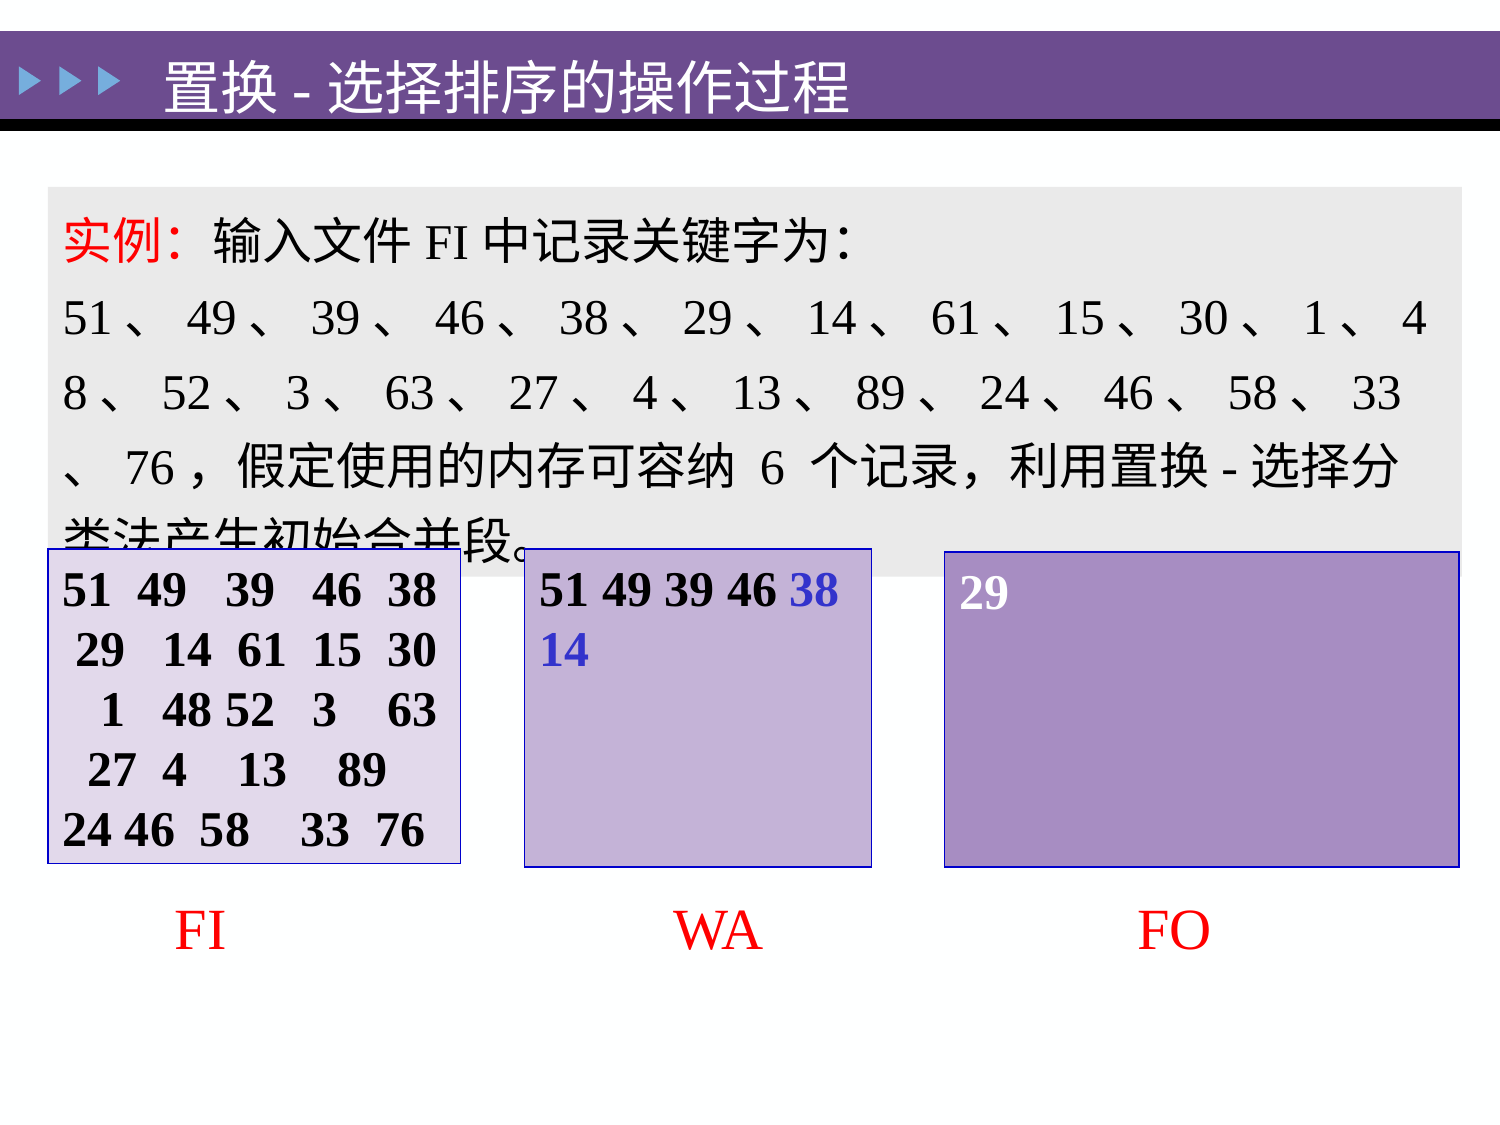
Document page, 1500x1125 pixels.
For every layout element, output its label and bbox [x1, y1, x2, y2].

text_box [658, 883, 856, 969]
text_box [147, 26, 945, 114]
text_box [1122, 883, 1245, 969]
text_box [47, 186, 1462, 867]
text_box [159, 883, 282, 969]
